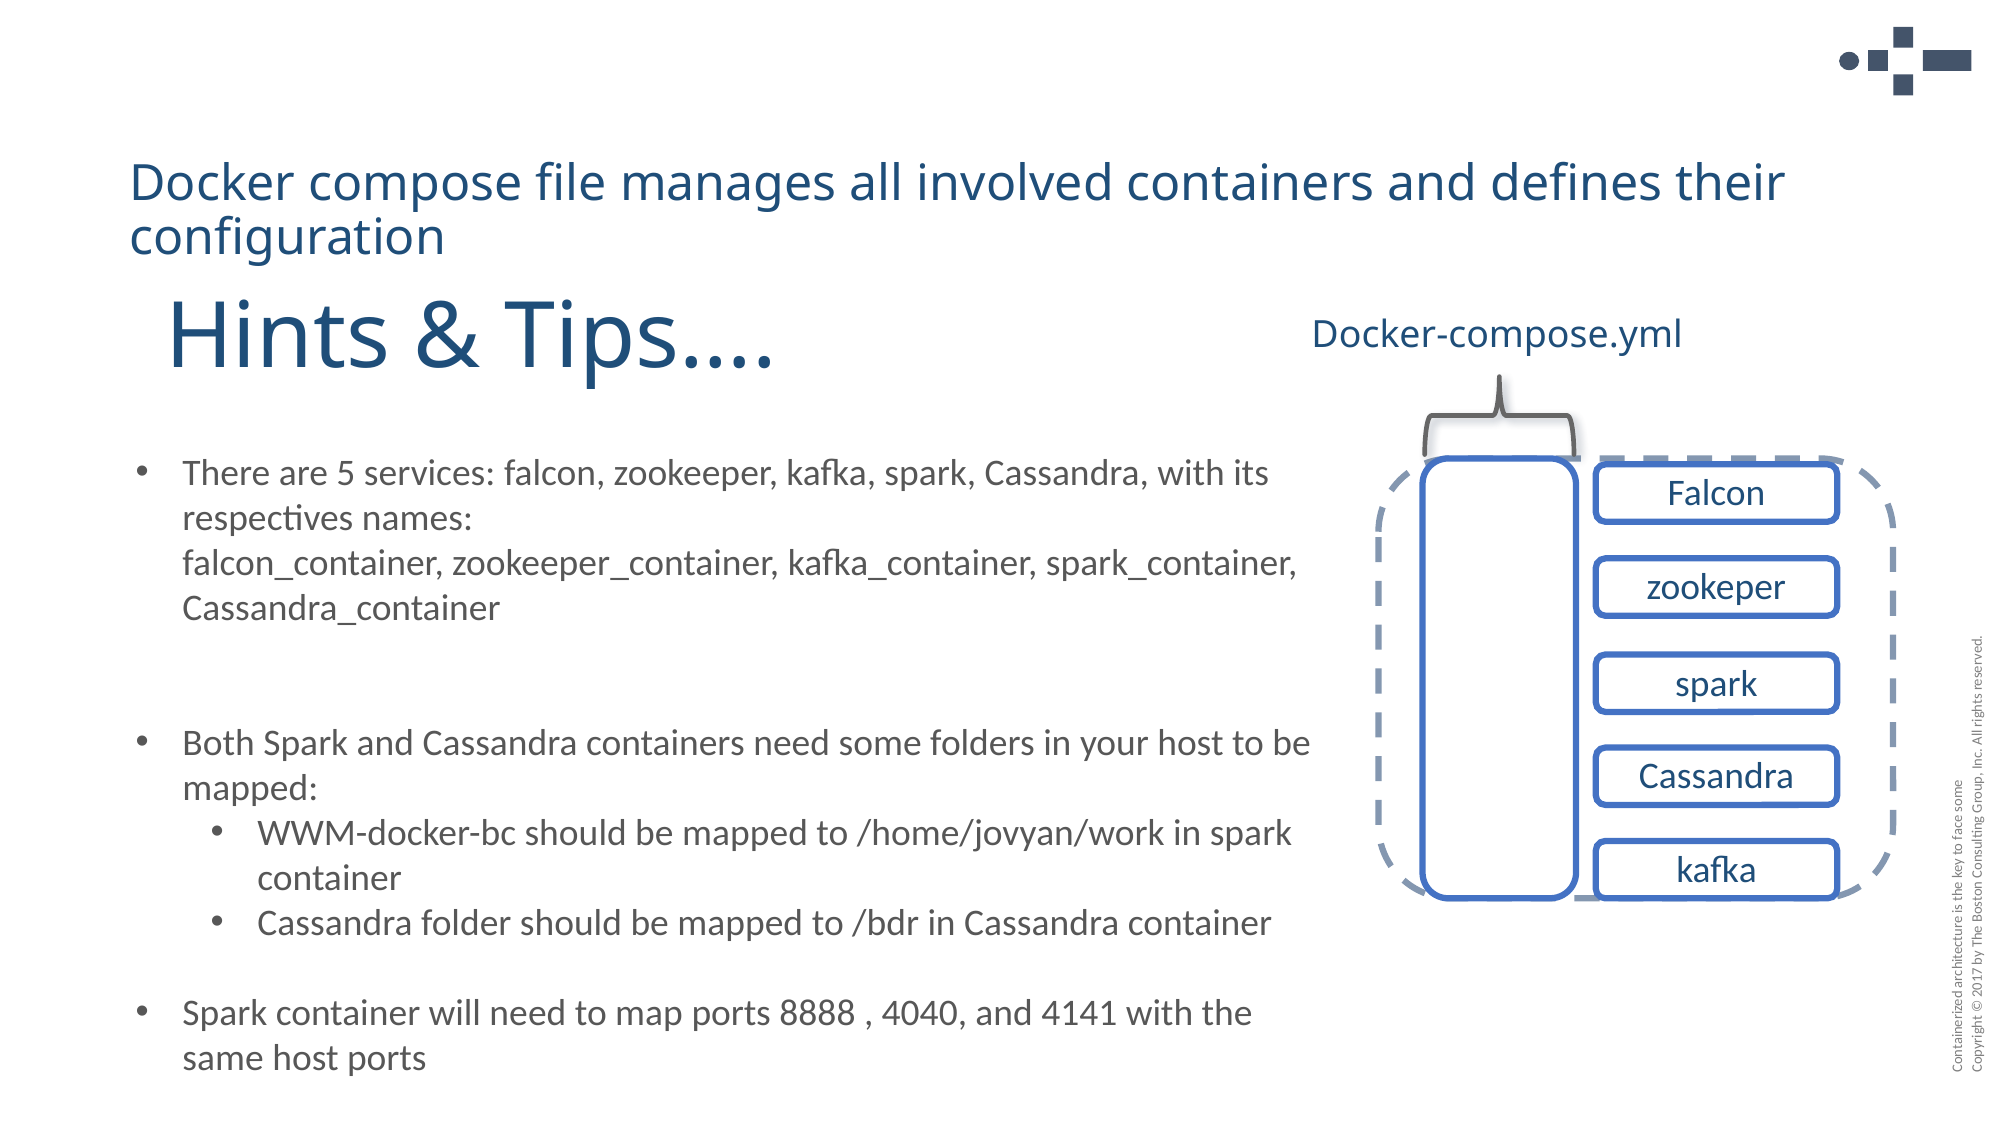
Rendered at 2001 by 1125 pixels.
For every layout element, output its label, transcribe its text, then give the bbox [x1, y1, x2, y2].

text_box There are 5 services: falcon, zookeeper, kafka, spark, Cassandra, with its respectives names: falcon_container, zookeeper_container, kafka_container, spark_container, Cassandra_container Both Spark and Cassandra containers need some folders in your host to be mapped: WWM-docker-bc should be mapped to /home/jovyan/work in spark container Cassandra folder should be mapped to /bdr in Cassandra container Spark container will need to map ports 8888 , 4040, and 4141 with the same host ports [119, 628, 1357, 1125]
text_box Docker-compose.yml [1311, 315, 1688, 356]
text_box [1377, 461, 1437, 898]
text_box [1424, 376, 1575, 456]
text_box zookeper [1594, 557, 1839, 617]
text_box Cassandra [1594, 746, 1839, 806]
text_box Docker compose file manages all involved containers and defines their configuration [129, 157, 1923, 266]
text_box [1839, 26, 1972, 96]
text_box [1421, 463, 1578, 900]
title Hints & Tips…. [150, 310, 1944, 366]
text_box spark [1594, 653, 1839, 713]
text_box kafka [1594, 839, 1839, 900]
text_box Falcon [1594, 463, 1839, 523]
text_box [1559, 457, 1895, 900]
